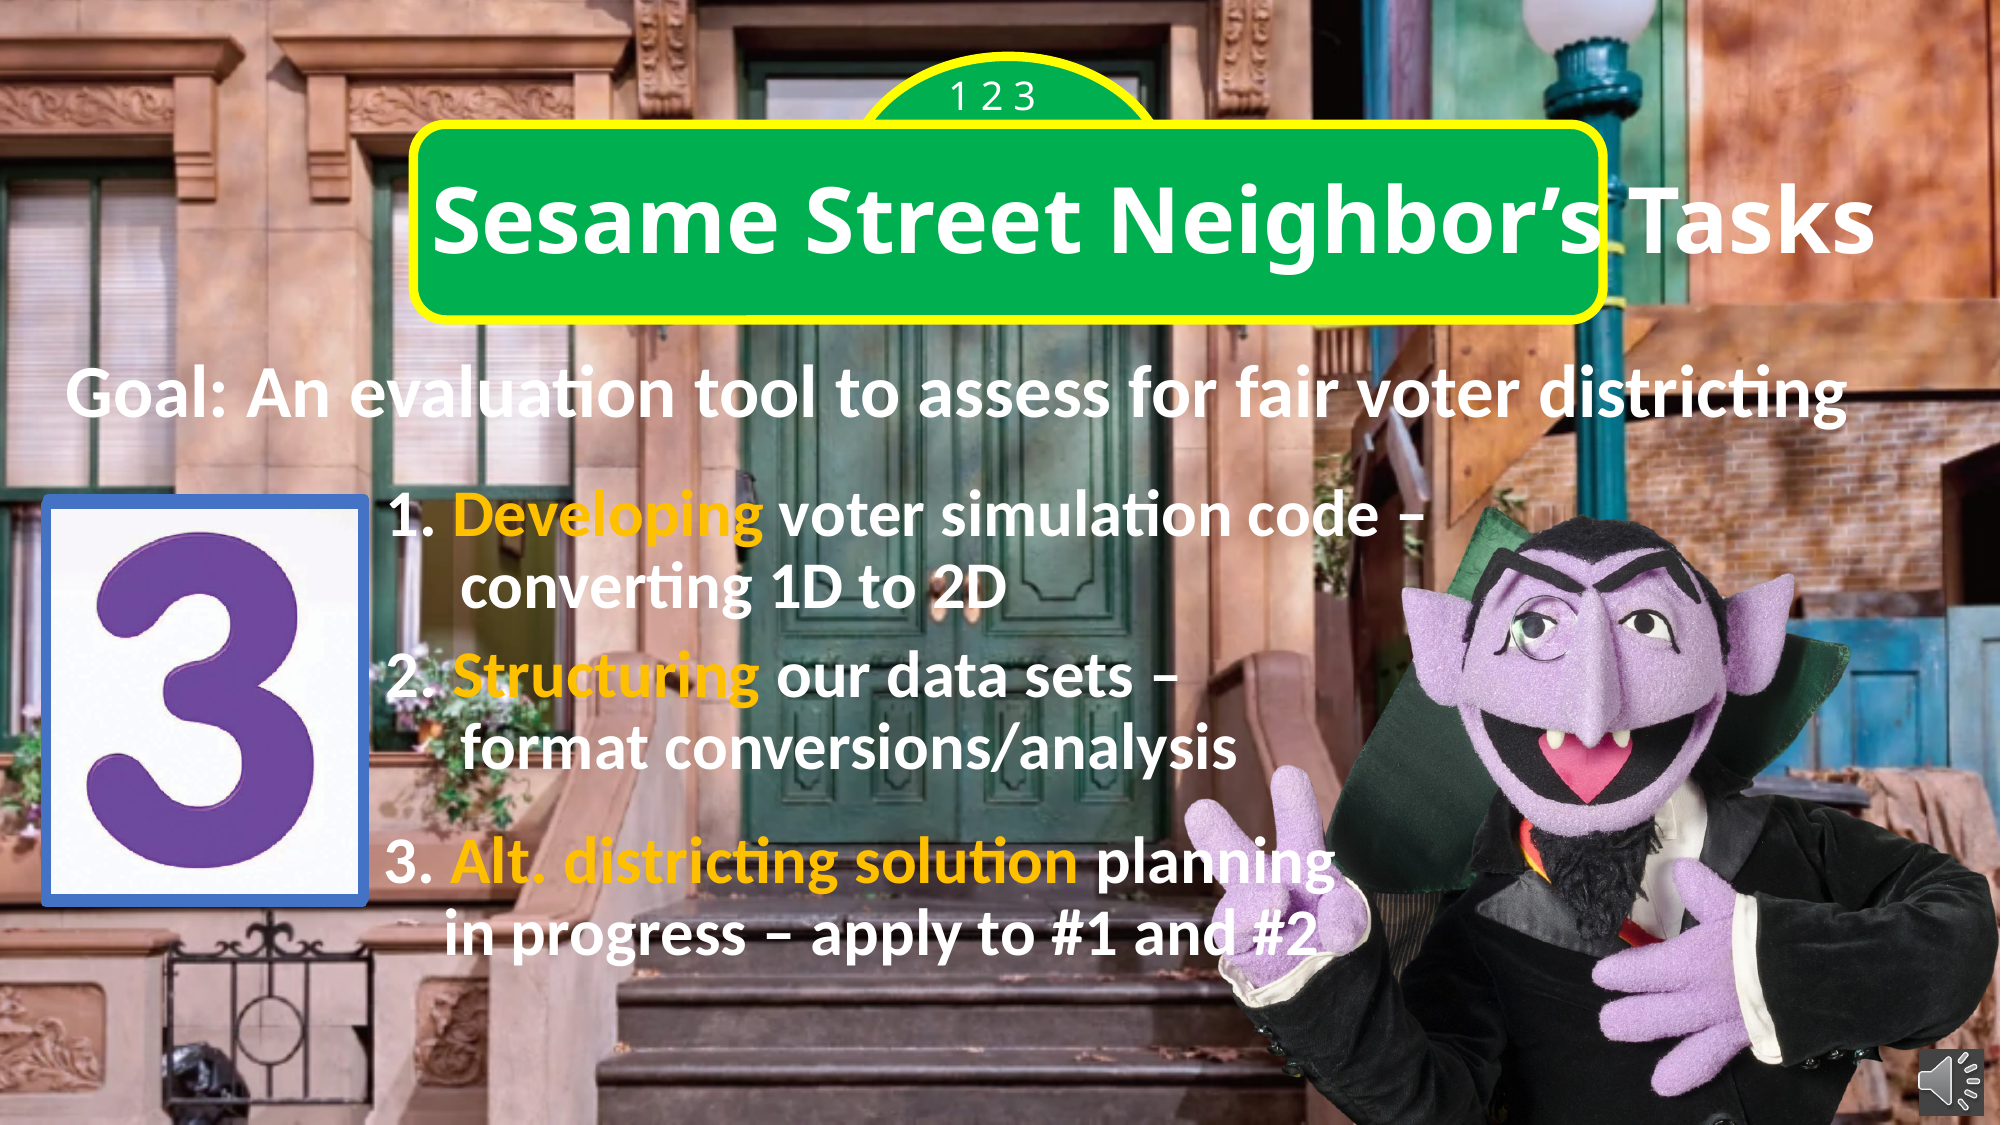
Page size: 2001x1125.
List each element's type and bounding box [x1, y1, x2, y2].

text_box [413, 56, 1604, 320]
picture [0, 0, 2000, 1125]
